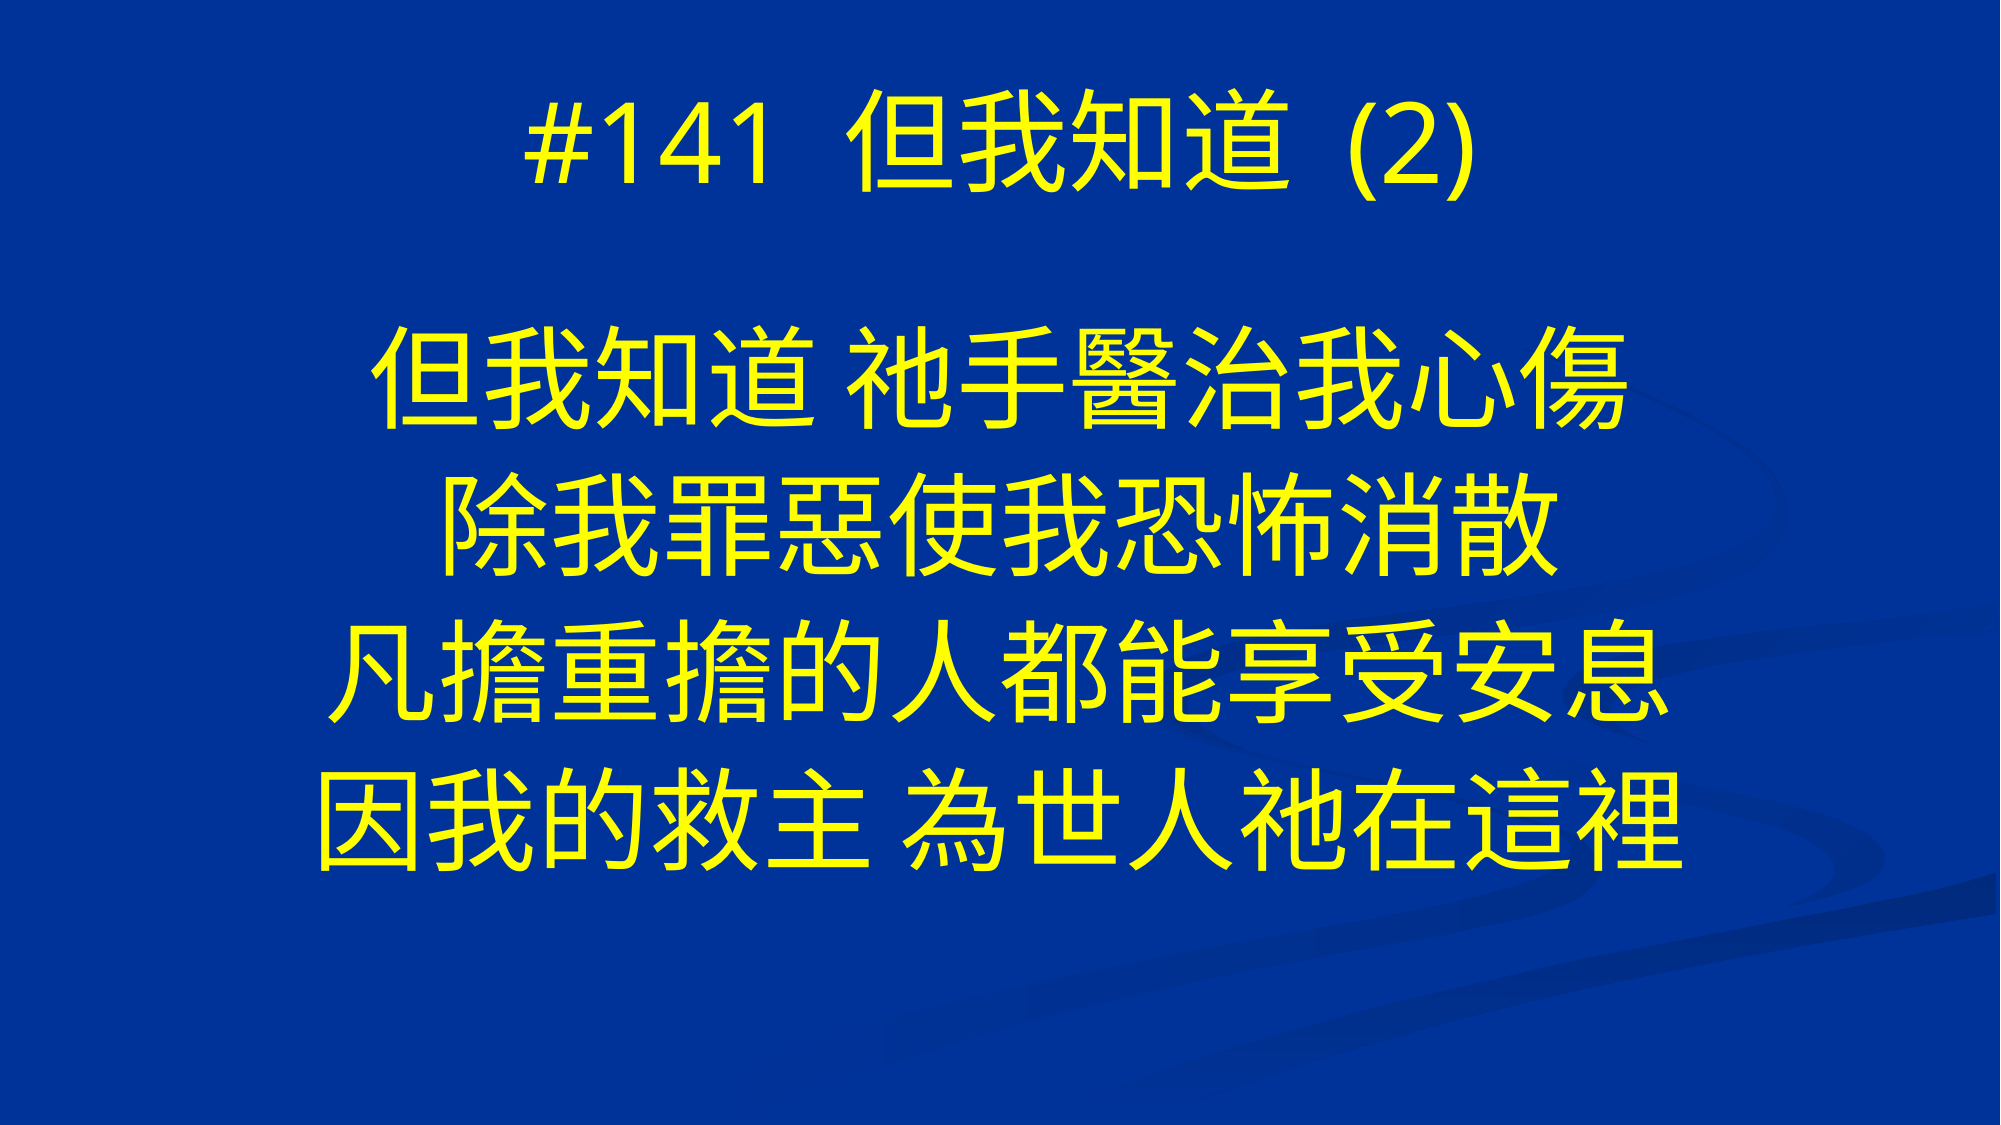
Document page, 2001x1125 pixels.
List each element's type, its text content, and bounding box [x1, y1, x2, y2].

list 但我知道 祂手醫治我心傷 除我罪惡使我恐怖消散 凡擔重擔的人都能享受安息 因我的救主 為世人祂在這裡 [66, 299, 1934, 1076]
title #141 但我知道 (2) [99, 44, 1901, 234]
